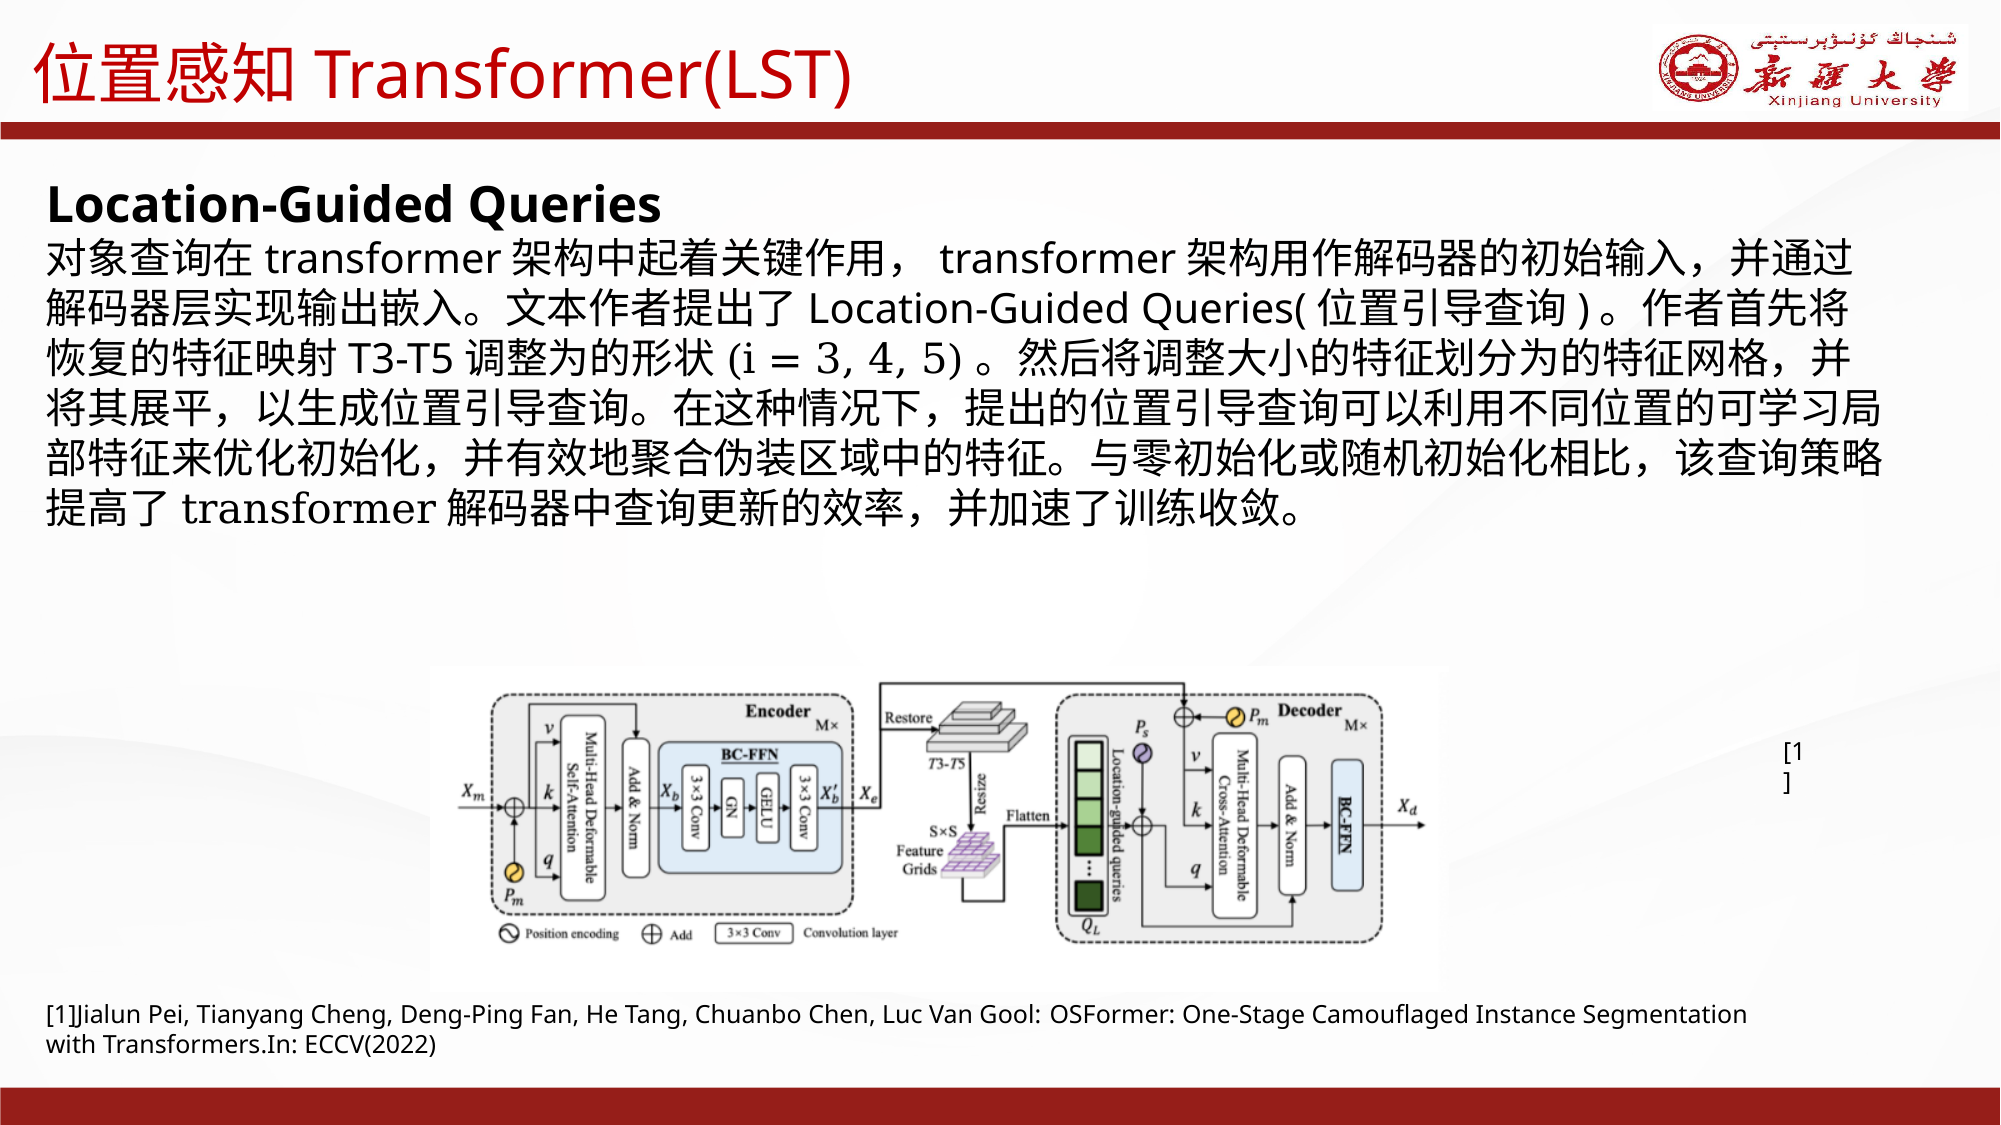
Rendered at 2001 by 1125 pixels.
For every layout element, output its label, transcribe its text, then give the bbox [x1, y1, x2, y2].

text_box [0, 121, 2000, 140]
picture [0, 140, 2000, 1086]
text_box [0, 1086, 2000, 1125]
text_box 位置感知Transformer(LST) [31, 24, 1423, 113]
text_box [1] [1768, 728, 1828, 803]
picture [0, 0, 2000, 121]
text_box [1]Jialun Pei, Tianyang Cheng, Deng-Ping Fan, He Tang, Chuanbo Chen, Luc Van Gool: OSFormer: One-Stage Camouflaged Instance Segmentation with Transformers.In: ECCV(2022) [31, 991, 2000, 1068]
